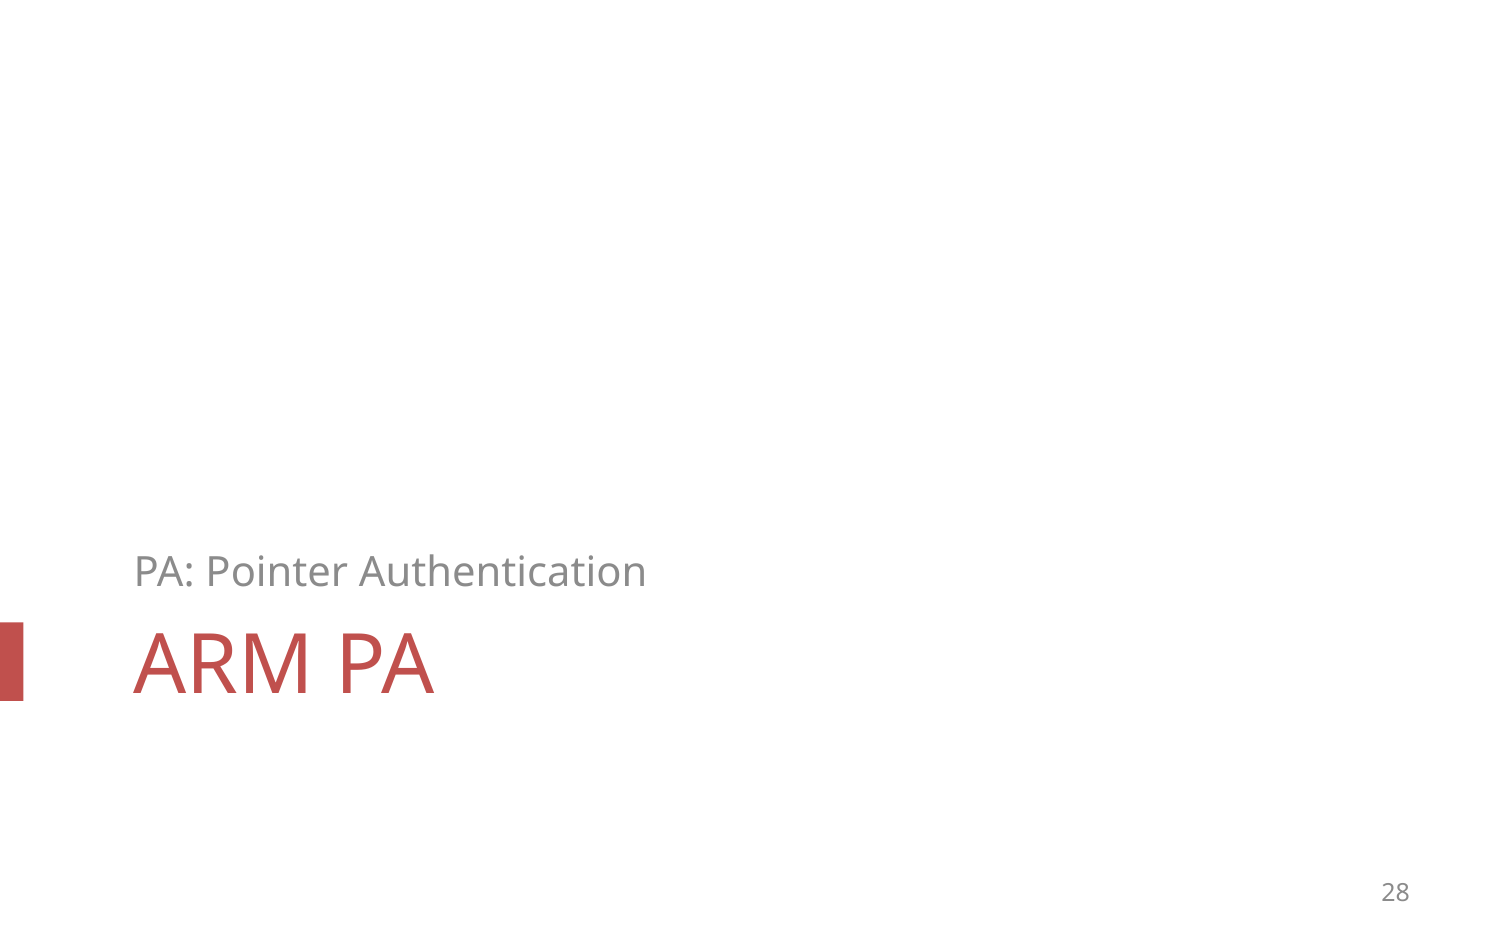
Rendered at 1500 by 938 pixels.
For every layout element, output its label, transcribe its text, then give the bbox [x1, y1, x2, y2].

slide_number 28 [1074, 868, 1425, 919]
title ARM PA [118, 603, 1394, 789]
list PA: Pointer Authentication [118, 397, 1394, 603]
